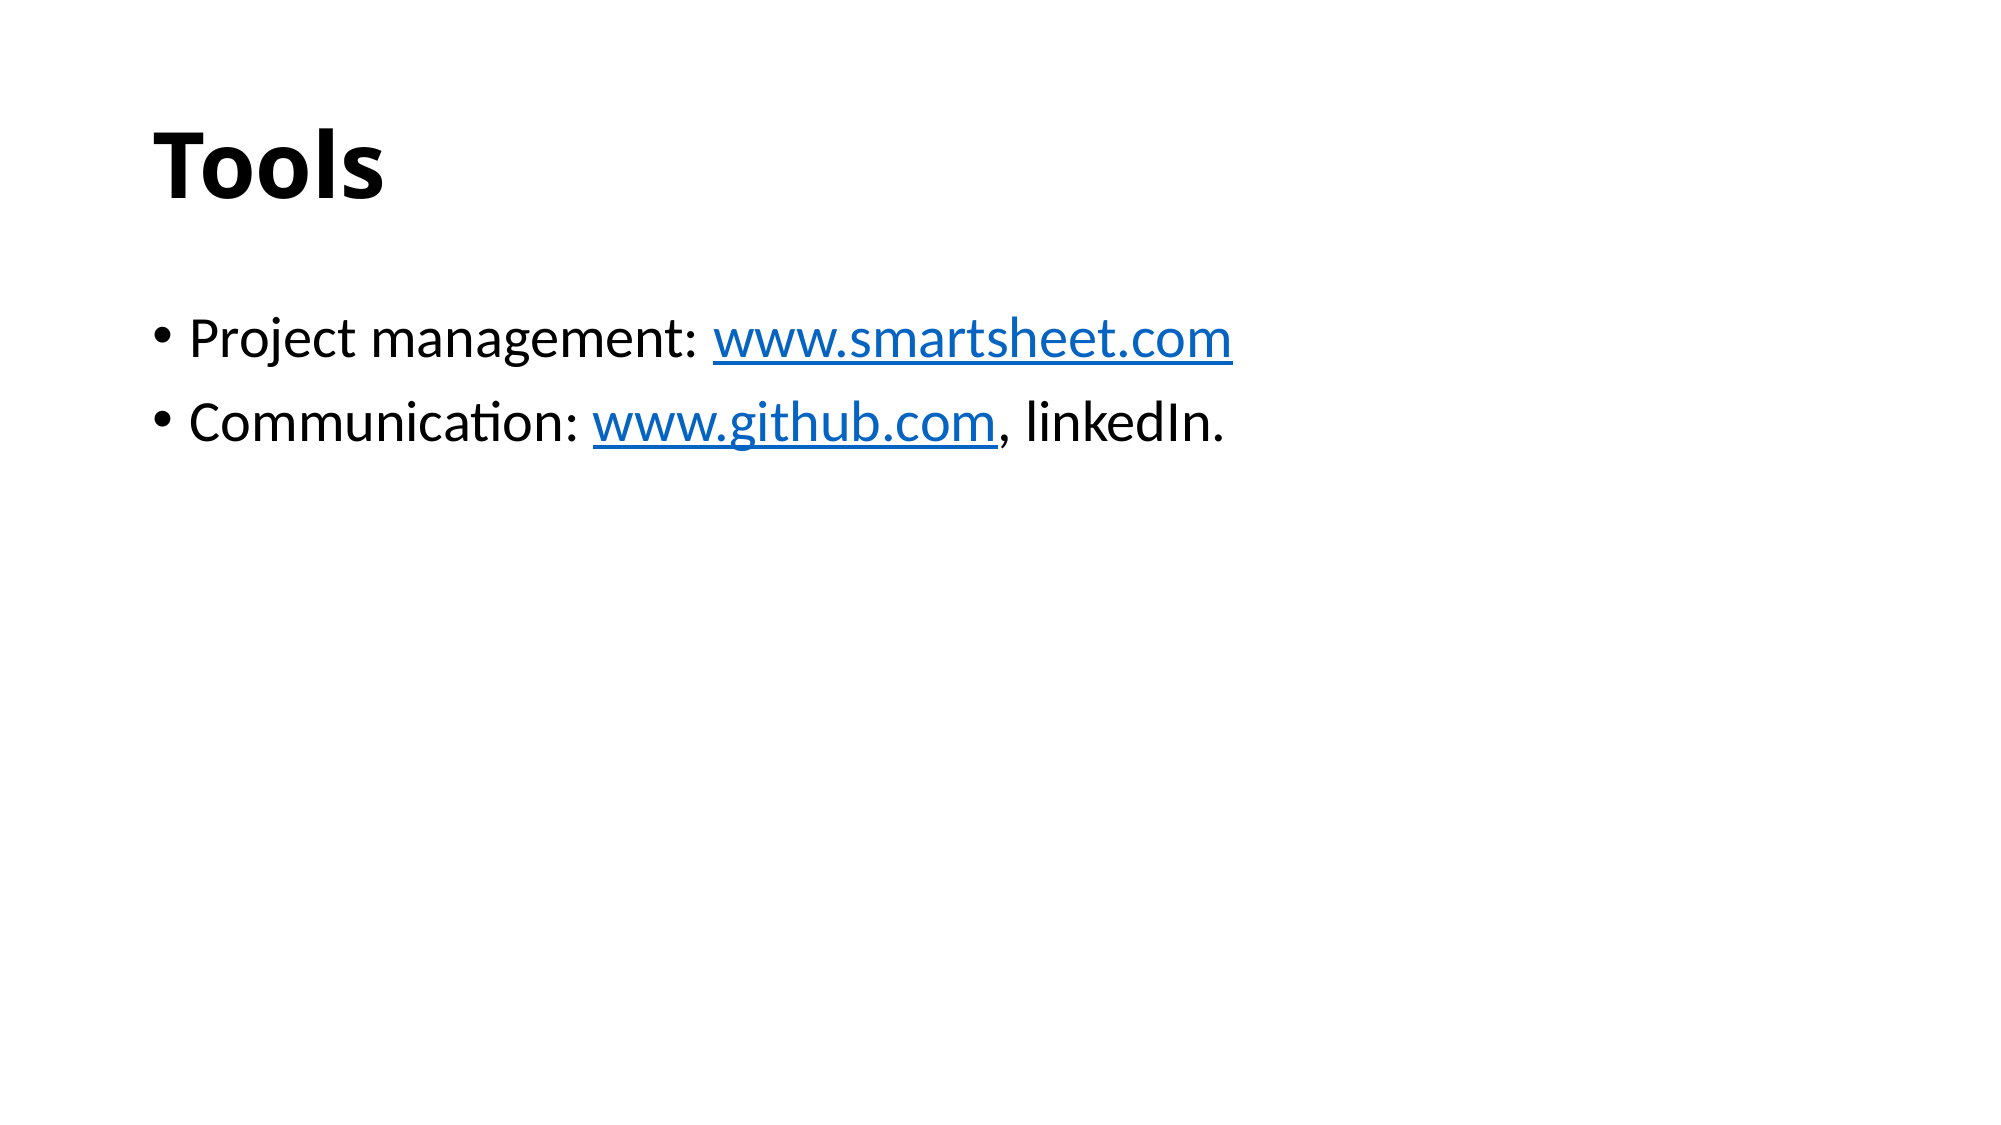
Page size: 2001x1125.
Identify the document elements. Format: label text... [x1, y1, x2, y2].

list Project management: www.smartsheet.com Communication: www.github.com, linkedIn. [137, 299, 1863, 1014]
title Tools [137, 59, 1863, 278]
